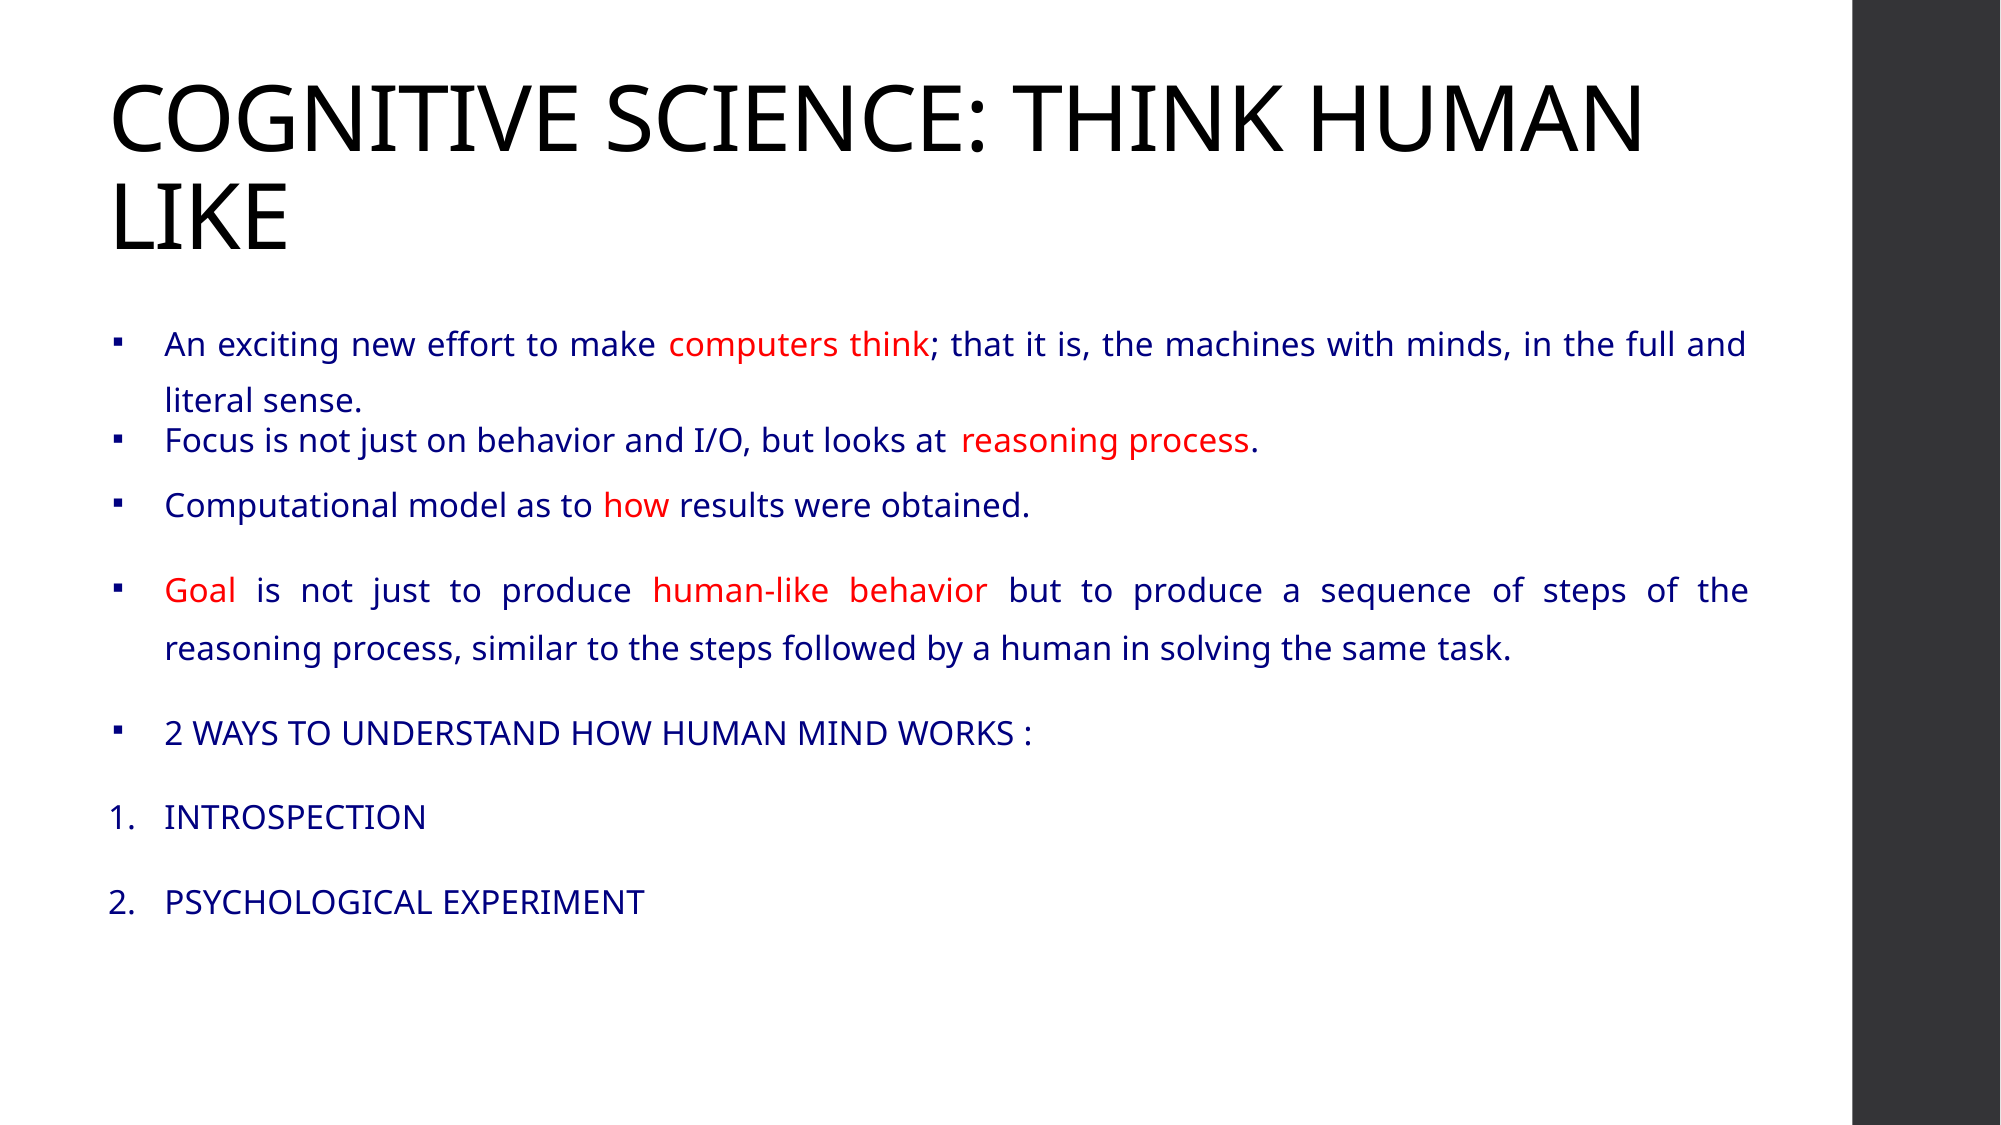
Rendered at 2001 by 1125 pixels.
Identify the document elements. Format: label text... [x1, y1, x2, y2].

title COGNITIVE SCIENCE: THINK HUMAN LIKE [93, 60, 1797, 278]
list An exciting new effort to make computers think; that it is, the machines with minds, in the full and literal sense. Focus is not just on behavior and I/O, but looks at reasoning process. Computational model as to how results were obtained. Goal is not just to produce human-like behavior but to produce a sequence of steps of the reasoning process, similar to the steps followed by a human in solving the same task. 2 WAYS TO UNDERSTAND HOW HUMAN MIND WORKS : INTROSPECTION PSYCHOLOGICAL EXPERIMENT [93, 299, 1780, 1077]
